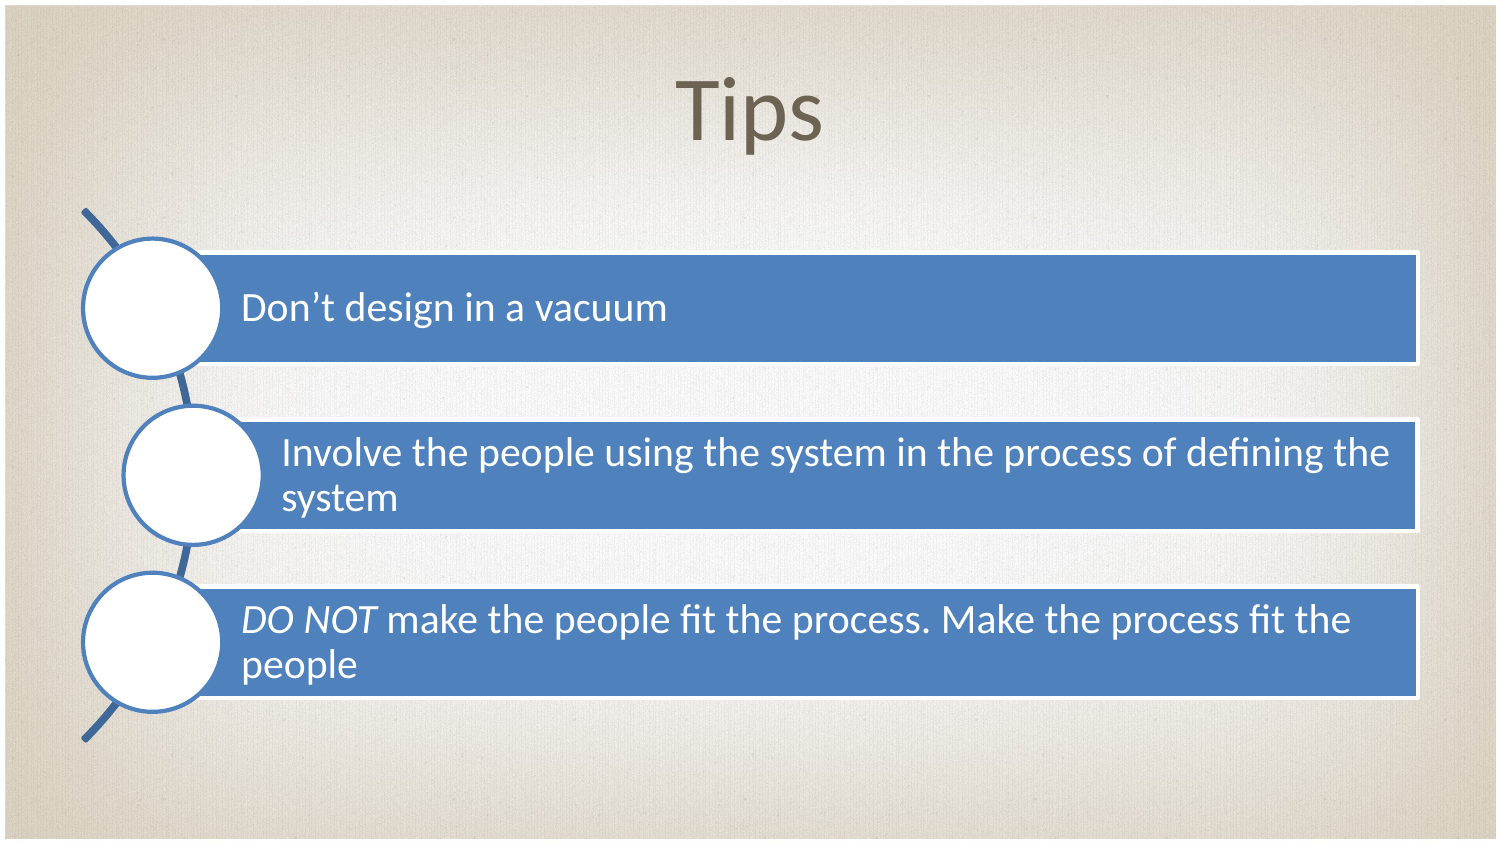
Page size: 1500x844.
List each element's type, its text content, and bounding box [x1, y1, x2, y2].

title Tips [75, 33, 1425, 175]
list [74, 196, 1426, 754]
picture [0, 0, 1500, 844]
